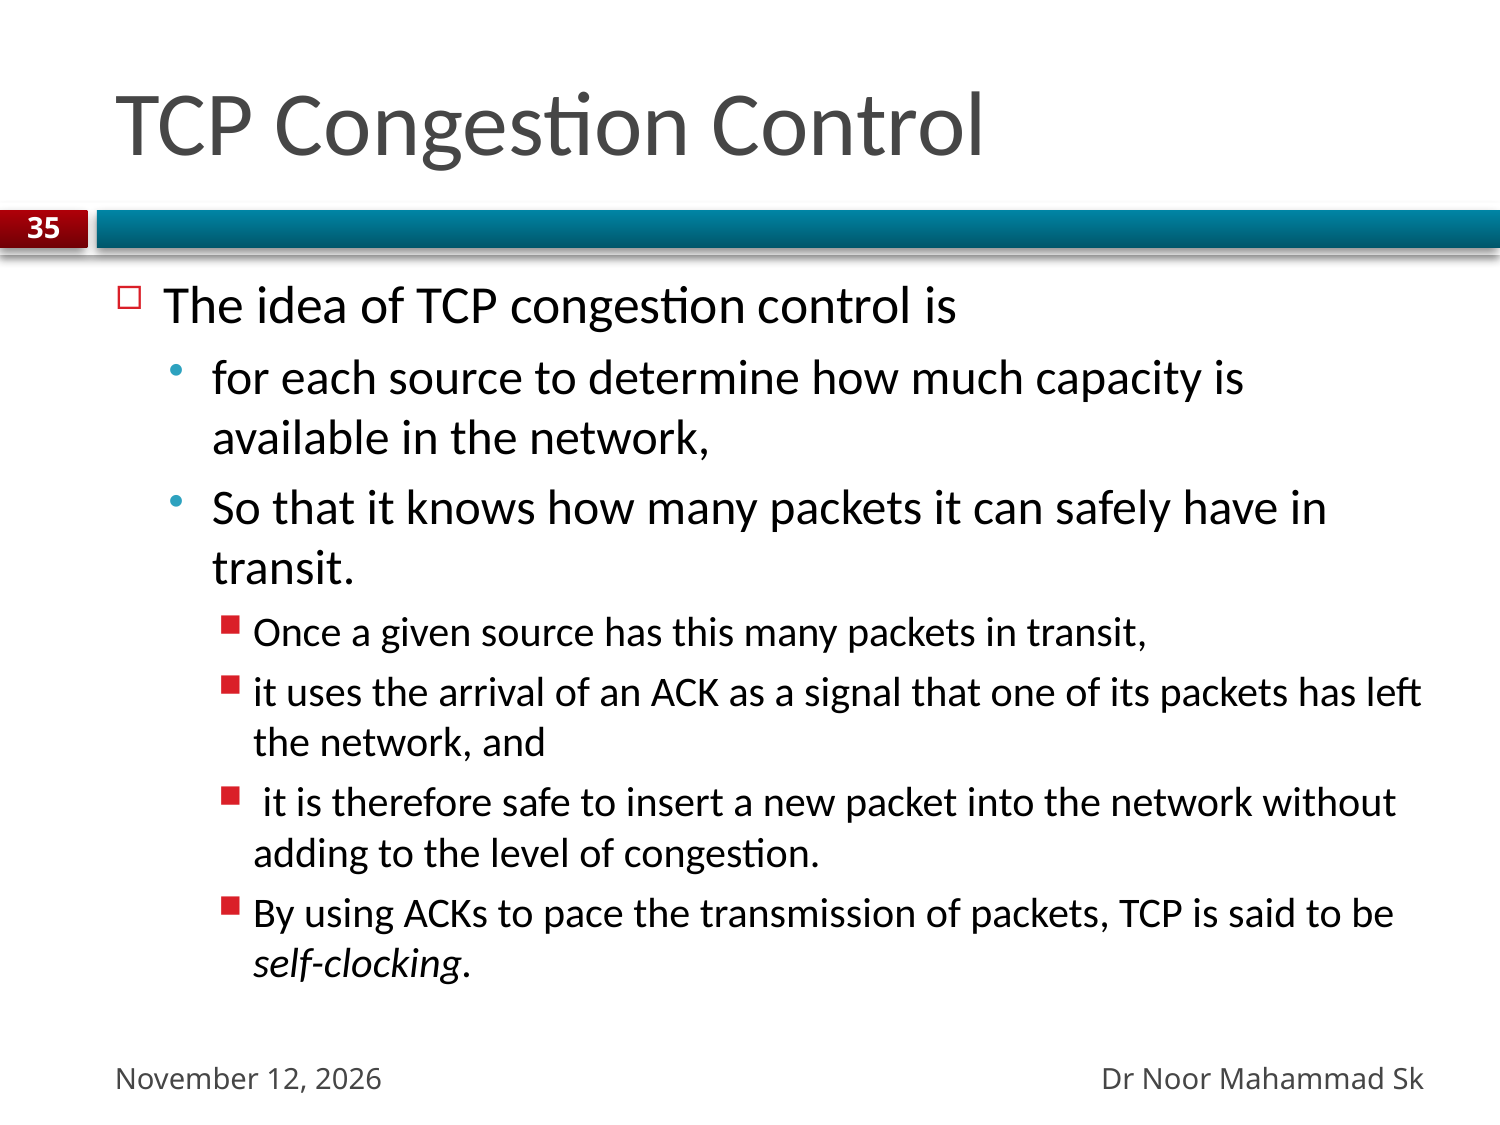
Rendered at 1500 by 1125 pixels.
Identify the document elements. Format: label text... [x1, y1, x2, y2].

list The idea of TCP congestion control is for each source to determine how much capacity is available in the network, So that it knows how many packets it can safely have in transit. Once a given source has this many packets in transit, it uses the arrival of an ACK as a signal that one of its packets has left the network, and it is therefore safe to insert a new packet into the network without adding to the level of congestion. By using ACKs to pace the transmission of packets, TCP is said to be self-clocking. [100, 262, 1438, 1000]
slide_number 35 [0, 208, 88, 249]
footer Dr Noor Mahammad Sk [549, 1050, 1440, 1110]
title TCP Congestion Control [100, 37, 1438, 200]
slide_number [99, 1050, 538, 1110]
